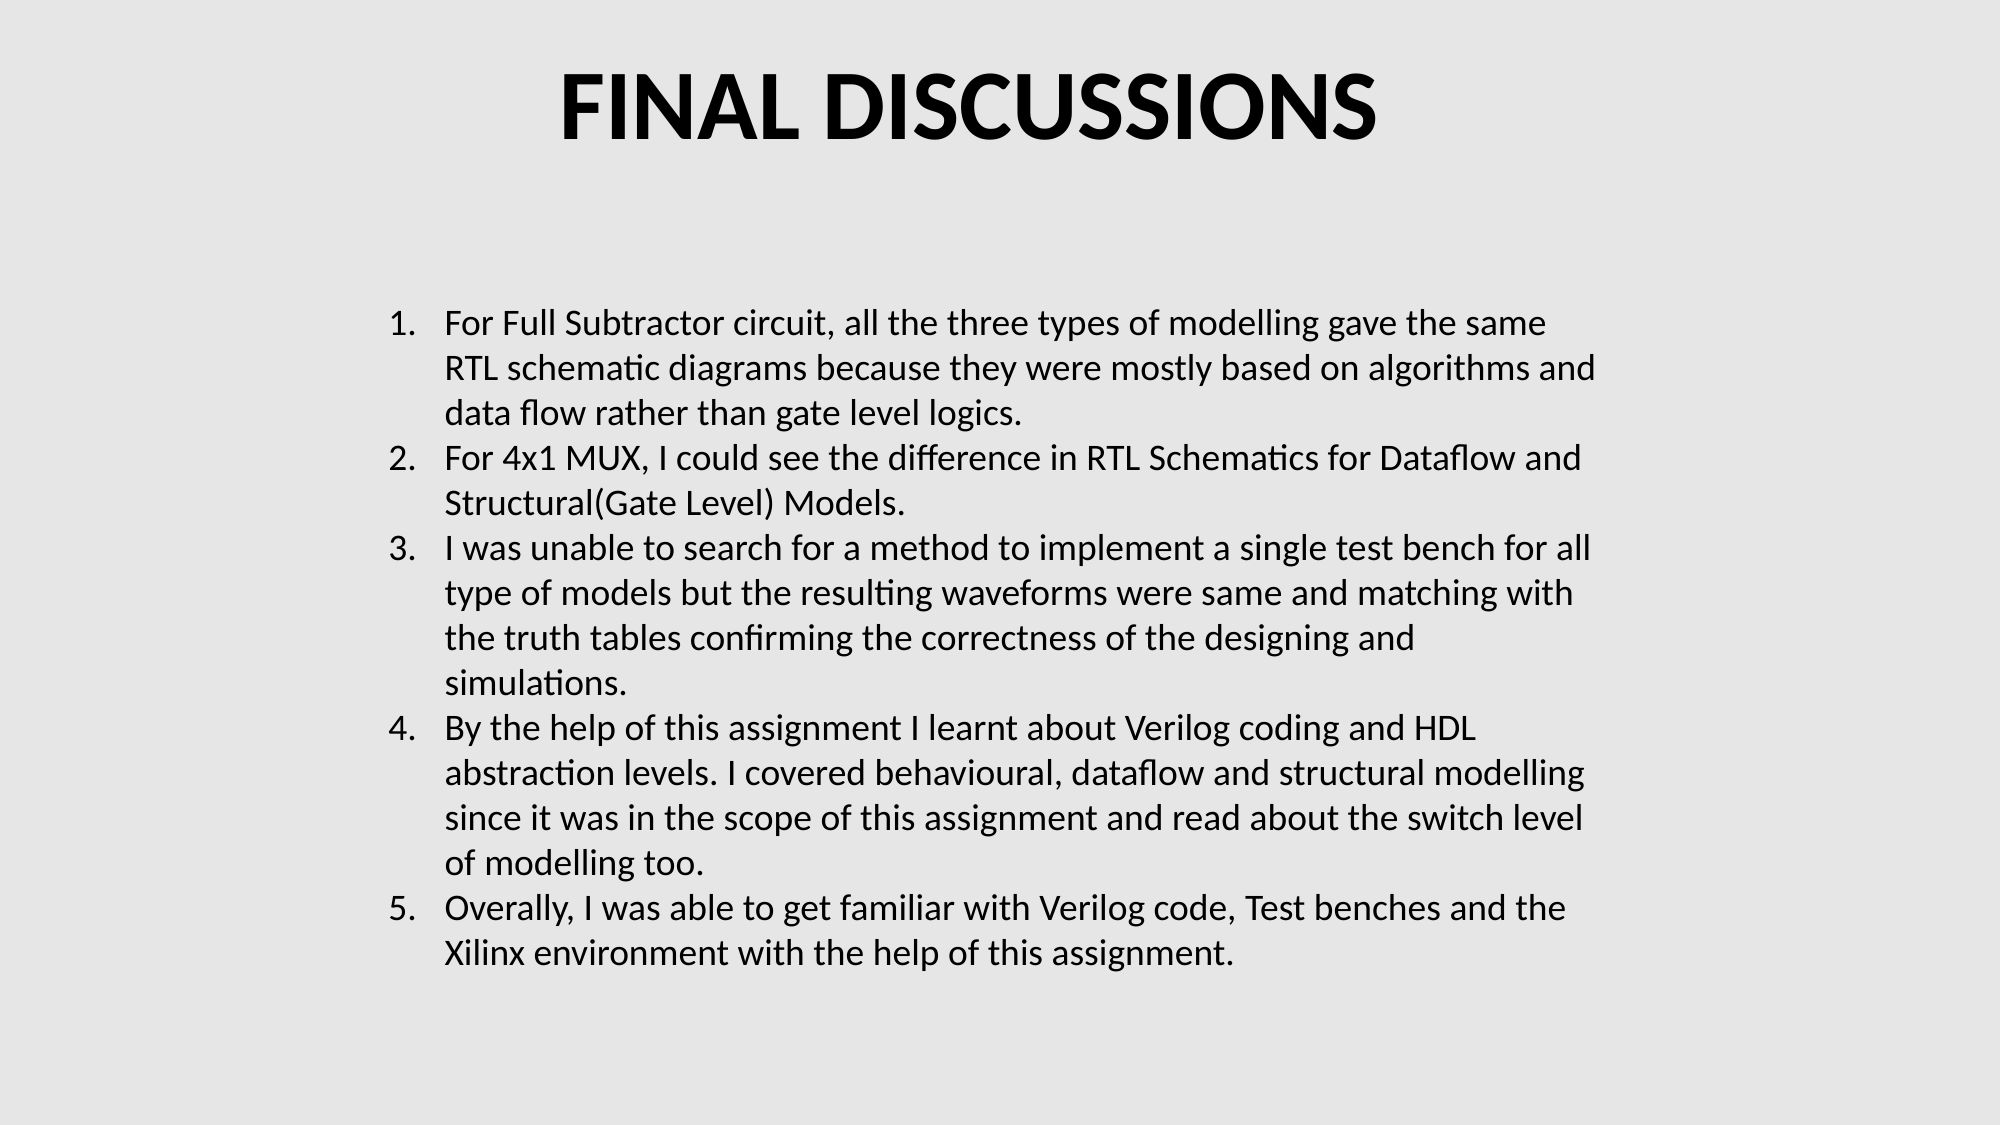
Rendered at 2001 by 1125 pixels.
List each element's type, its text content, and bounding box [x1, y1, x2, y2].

text_box For Full Subtractor circuit, all the three types of modelling gave the same RTL schematic diagrams because they were mostly based on algorithms and data flow rather than gate level logics. For 4x1 MUX, I could see the difference in RTL Schematics for Dataflow and Structural(Gate Level) Models. I was unable to search for a method to implement a single test bench for all type of models but the resulting waveforms were same and matching with the truth tables confirming the correctness of the designing and simulations. By the help of this assignment I learnt about Verilog coding and HDL abstraction levels. I covered behavioural, dataflow and structural modelling since it was in the scope of this assignment and read about the switch level of modelling too. Overally, I was able to get familiar with Verilog code, Test benches and the Xilinx environment with the help of this assignment. [373, 290, 1617, 981]
text_box FINAL DISCUSSIONS [544, 32, 1396, 168]
